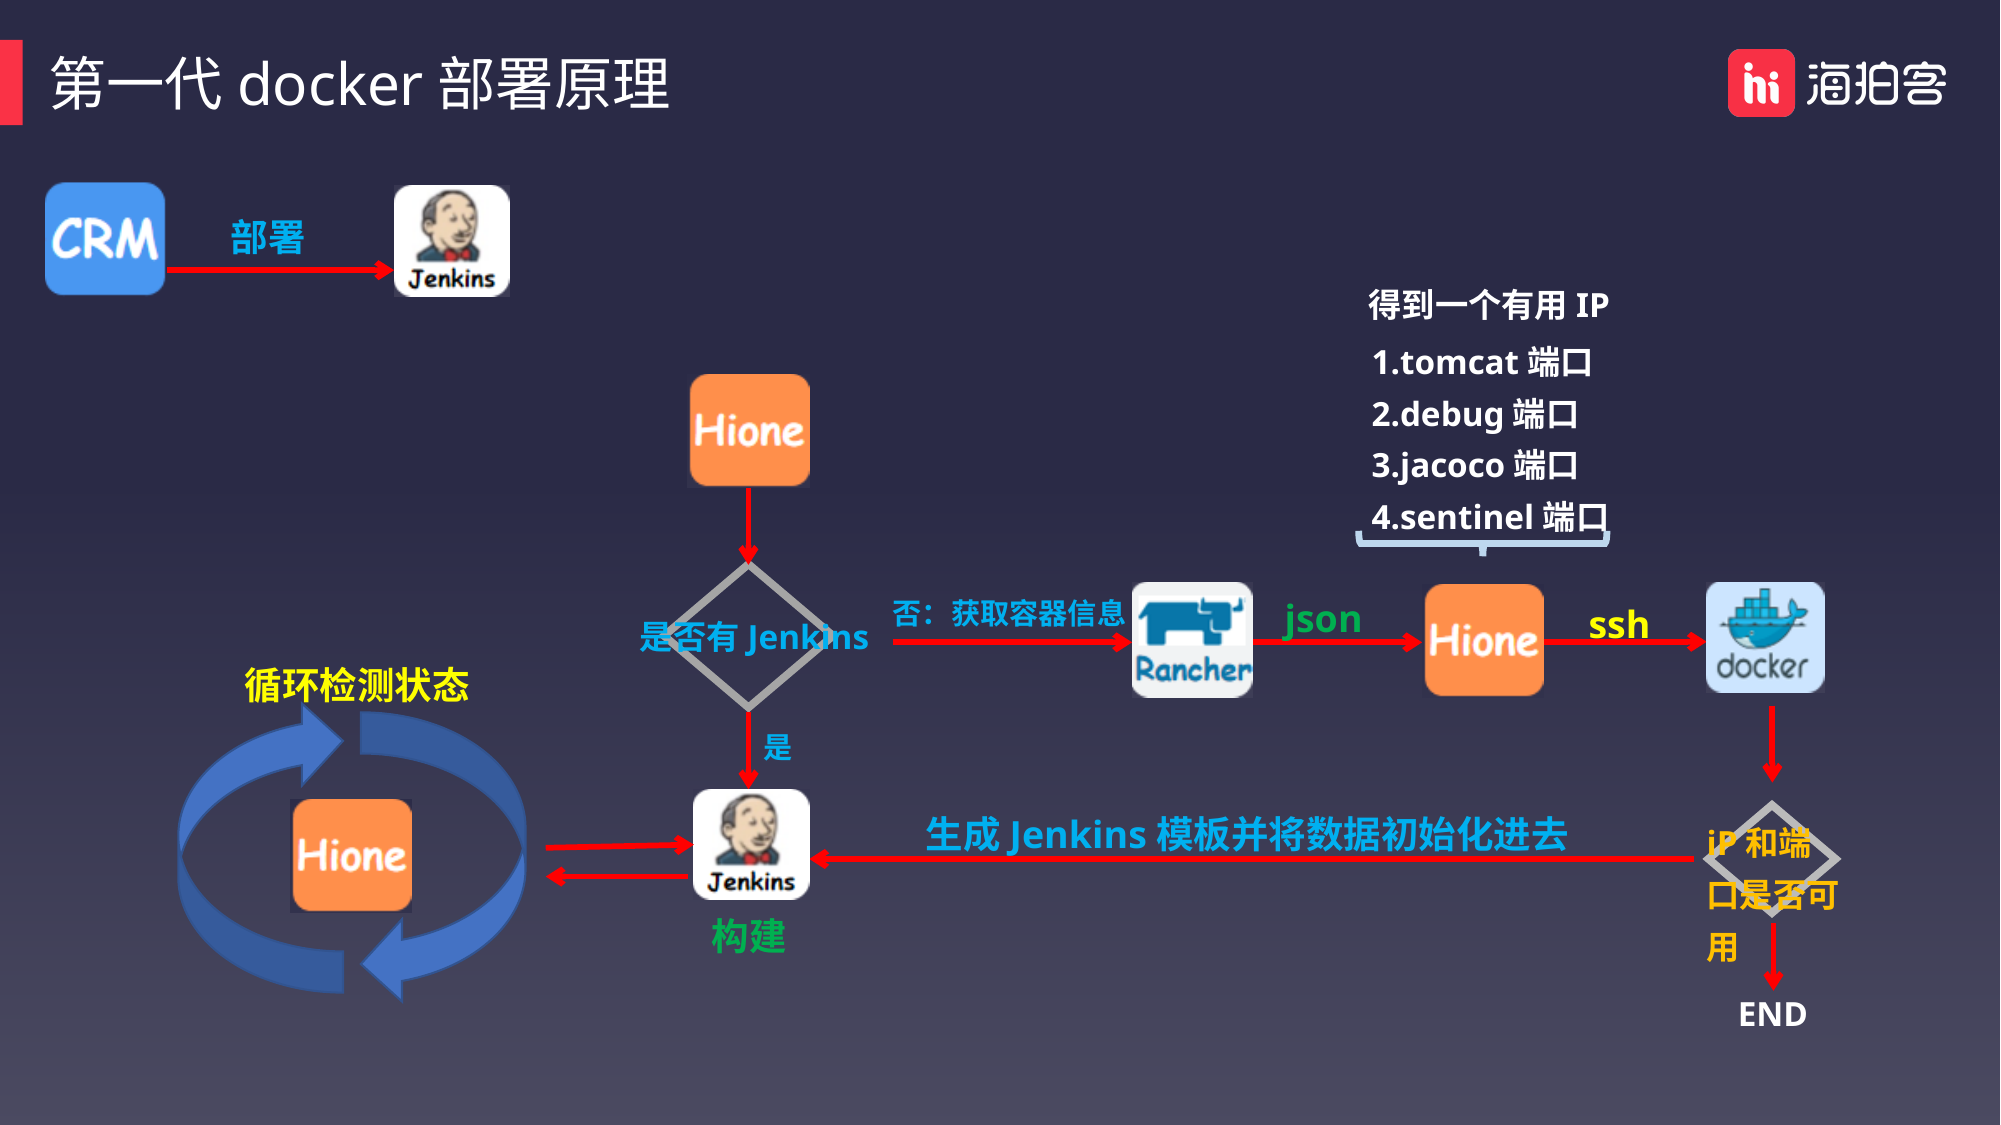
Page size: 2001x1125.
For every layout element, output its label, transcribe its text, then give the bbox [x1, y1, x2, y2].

picture [693, 789, 810, 900]
text_box [1709, 861, 1835, 915]
text_box 是 [763, 719, 1001, 770]
text_box [685, 655, 812, 709]
text_box 第一代docker部署原理 [33, 39, 686, 125]
text_box [699, 564, 798, 604]
picture [1422, 584, 1544, 698]
text_box 得到一个有用IP [1368, 272, 1623, 323]
picture [1706, 582, 1825, 693]
picture [1728, 49, 1946, 117]
text_box 循环检测状态 [244, 648, 485, 700]
text_box [177, 701, 345, 994]
text_box 是否有Jenkins [639, 604, 900, 655]
text_box 部署 [230, 200, 330, 270]
picture [394, 185, 510, 297]
text_box 否：获取容器信息 [892, 584, 1130, 635]
text_box [1764, 803, 1780, 810]
text_box [359, 711, 527, 1004]
text_box [0, 39, 24, 126]
text_box [1358, 530, 1608, 557]
picture [1132, 582, 1253, 698]
picture [289, 799, 412, 913]
picture [45, 181, 167, 297]
text_box iP和端口是否可用 [1706, 810, 1845, 861]
text_box 1.tomcat端口 2.debug端口 3.jacoco端口 4.sentinel端口 [1371, 329, 1632, 560]
text_box json [1284, 581, 1385, 632]
text_box 生成Jenkins模板并将数据初始化进去 [925, 797, 1641, 848]
text_box 构建 [711, 899, 812, 950]
text_box ssh [1588, 587, 1689, 638]
picture [687, 374, 810, 488]
text_box END [1737, 980, 1837, 1031]
